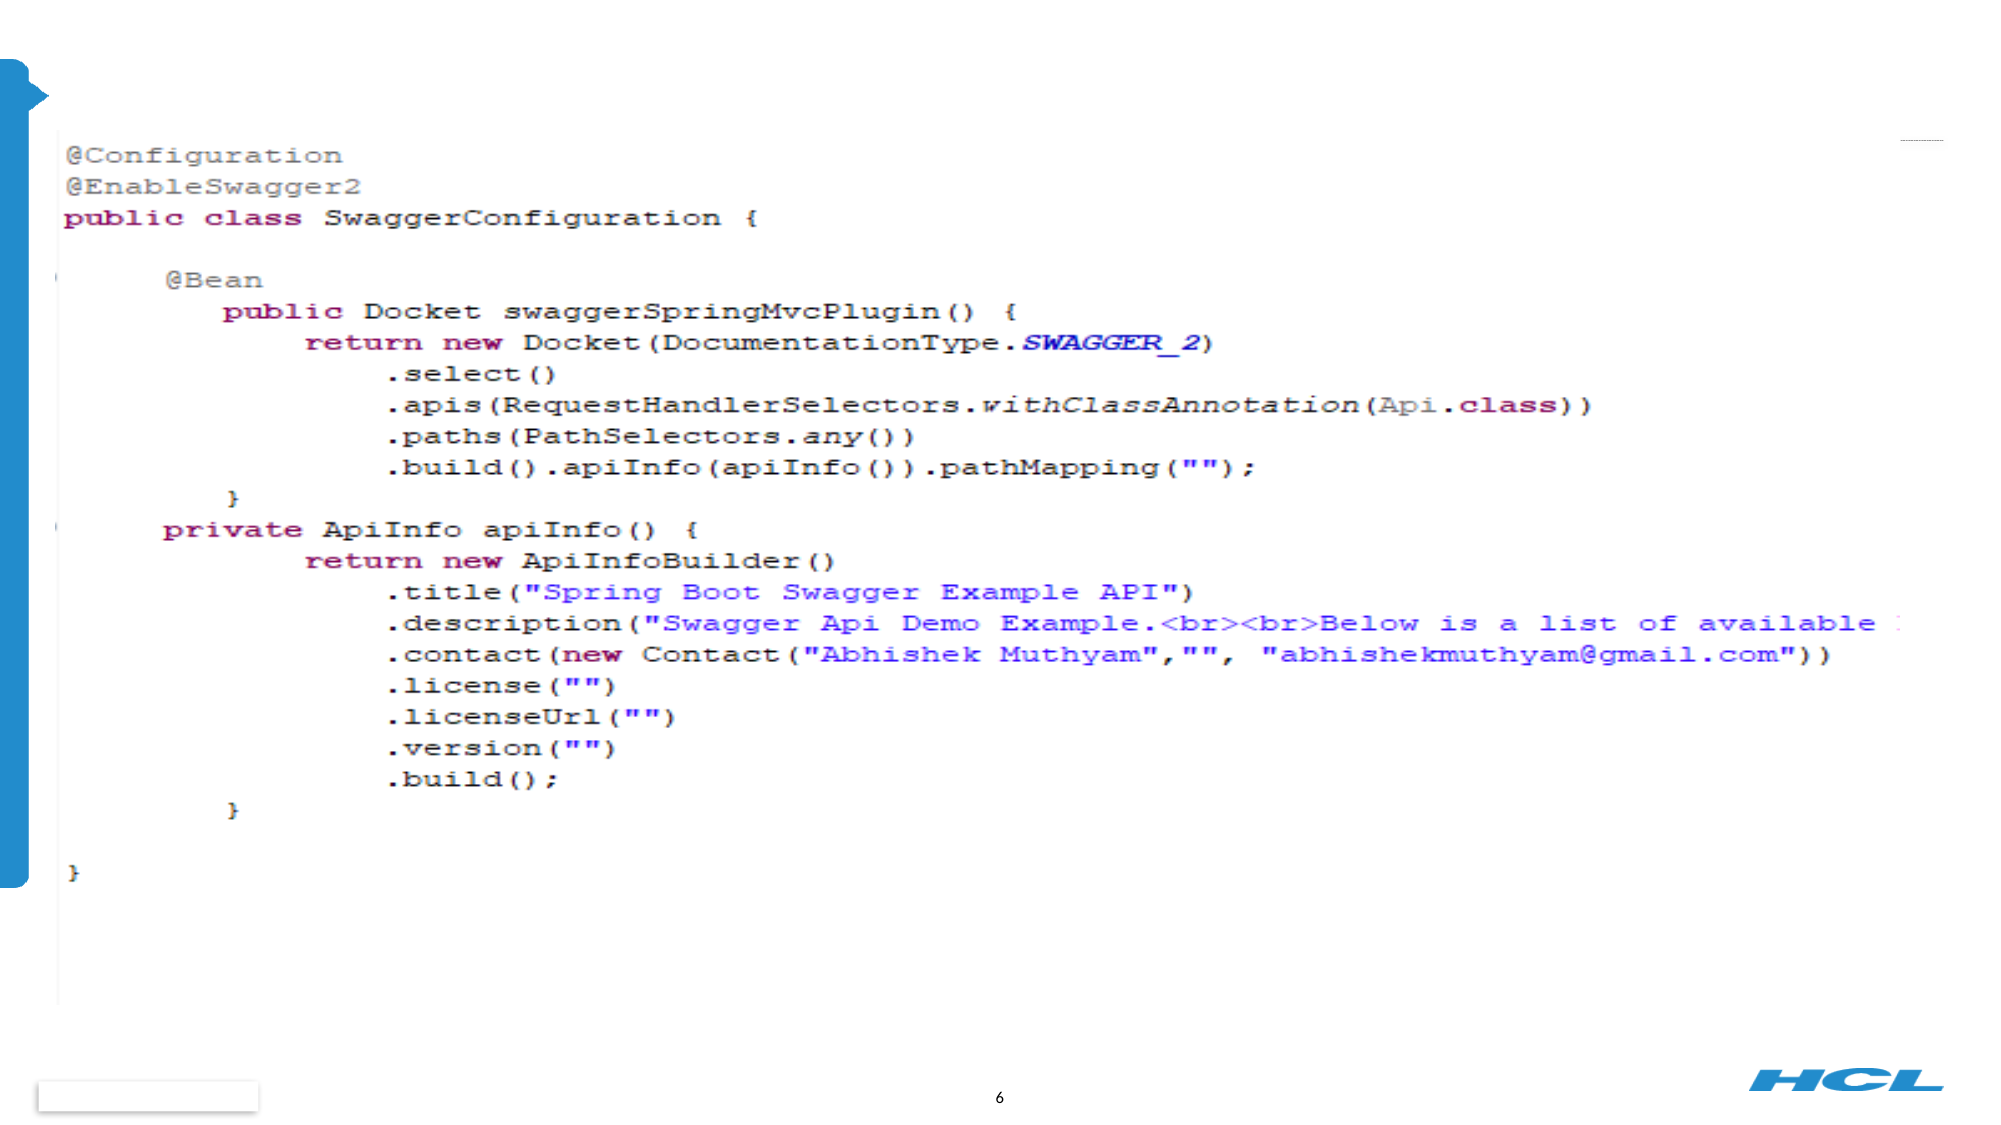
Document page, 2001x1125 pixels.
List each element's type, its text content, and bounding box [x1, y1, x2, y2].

picture [1749, 1068, 1944, 1091]
picture [54, 130, 1901, 1006]
picture [0, 59, 49, 888]
slide_number 6 [766, 1074, 1234, 1114]
